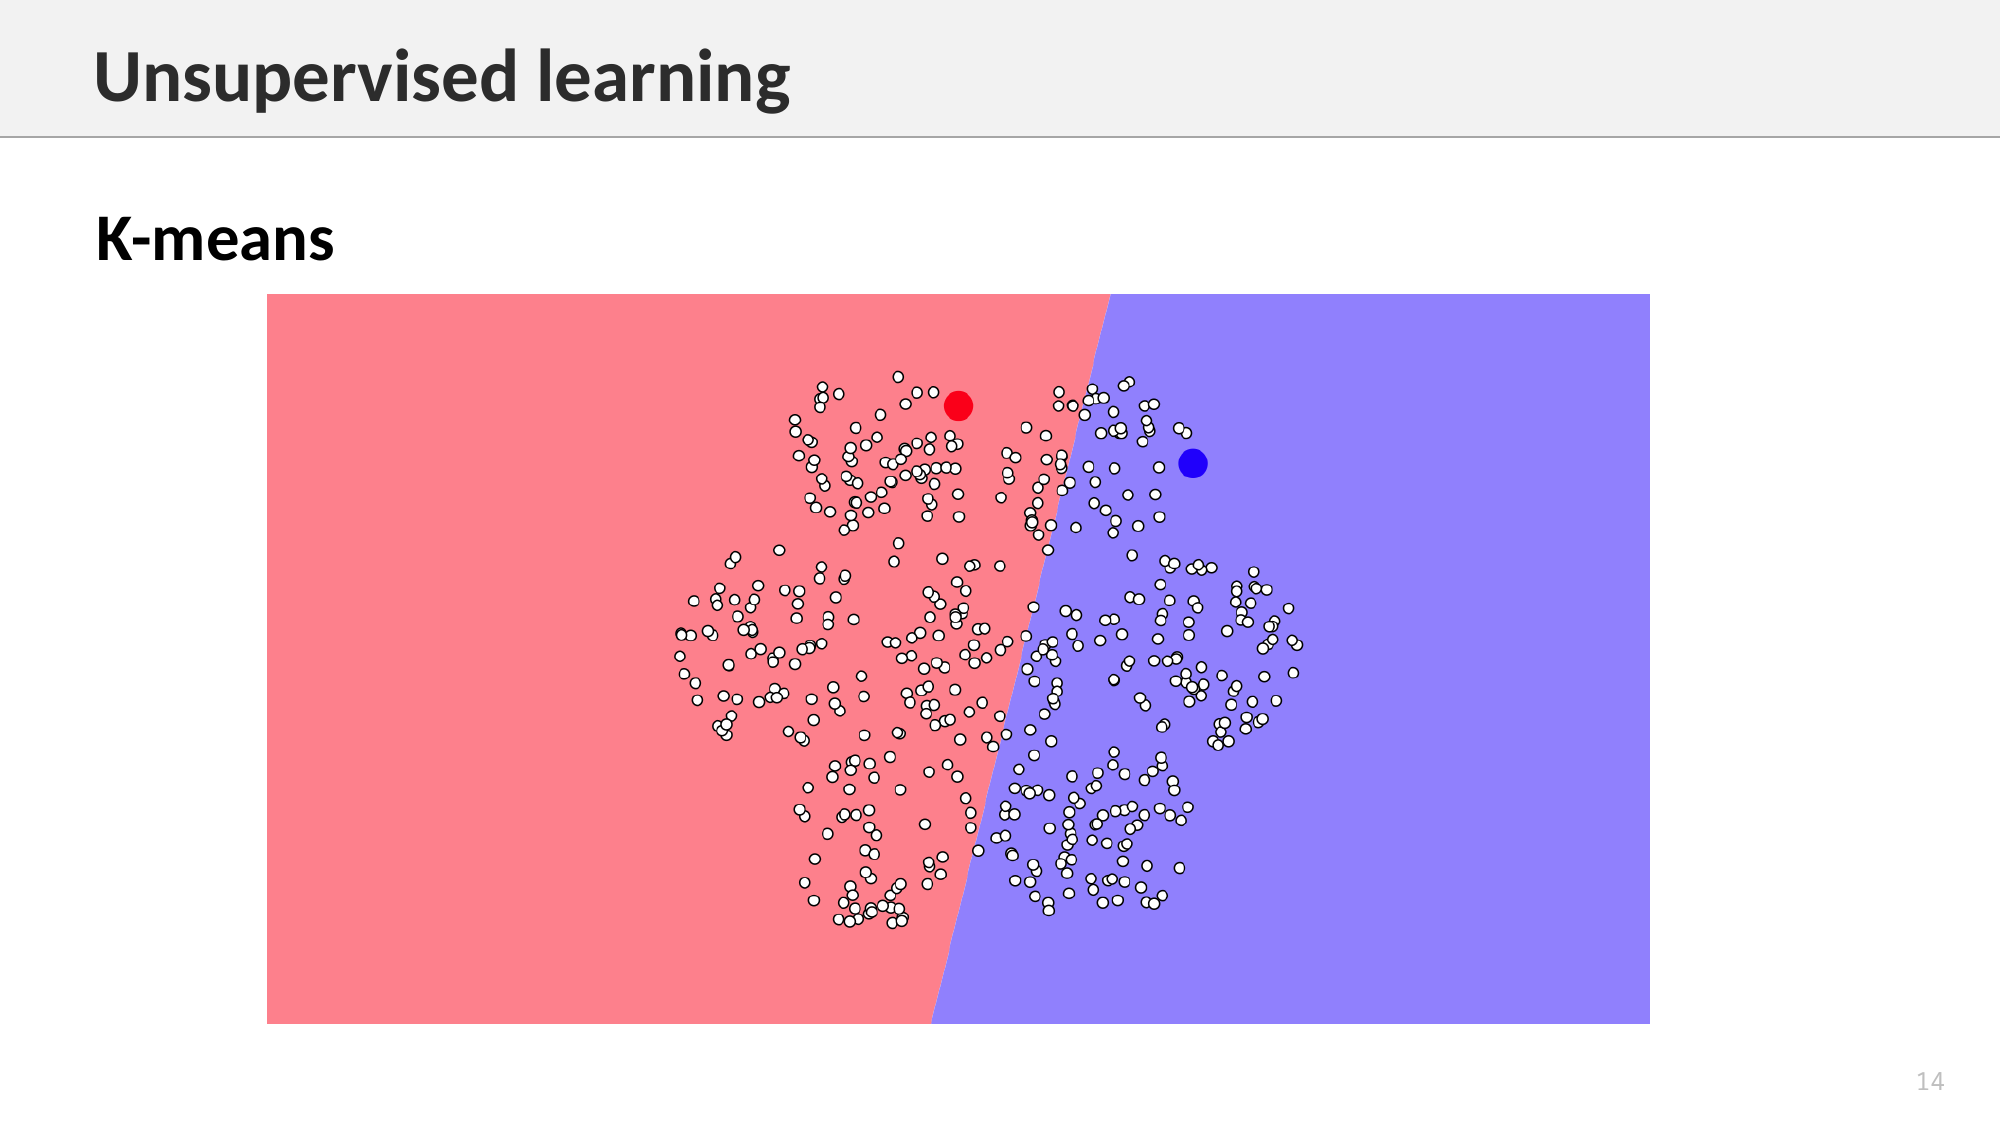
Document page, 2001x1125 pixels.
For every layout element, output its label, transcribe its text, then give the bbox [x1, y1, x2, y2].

text_box Unsupervised learning [78, 19, 1863, 124]
picture [267, 294, 1650, 1024]
text_box K-means [81, 186, 1357, 281]
